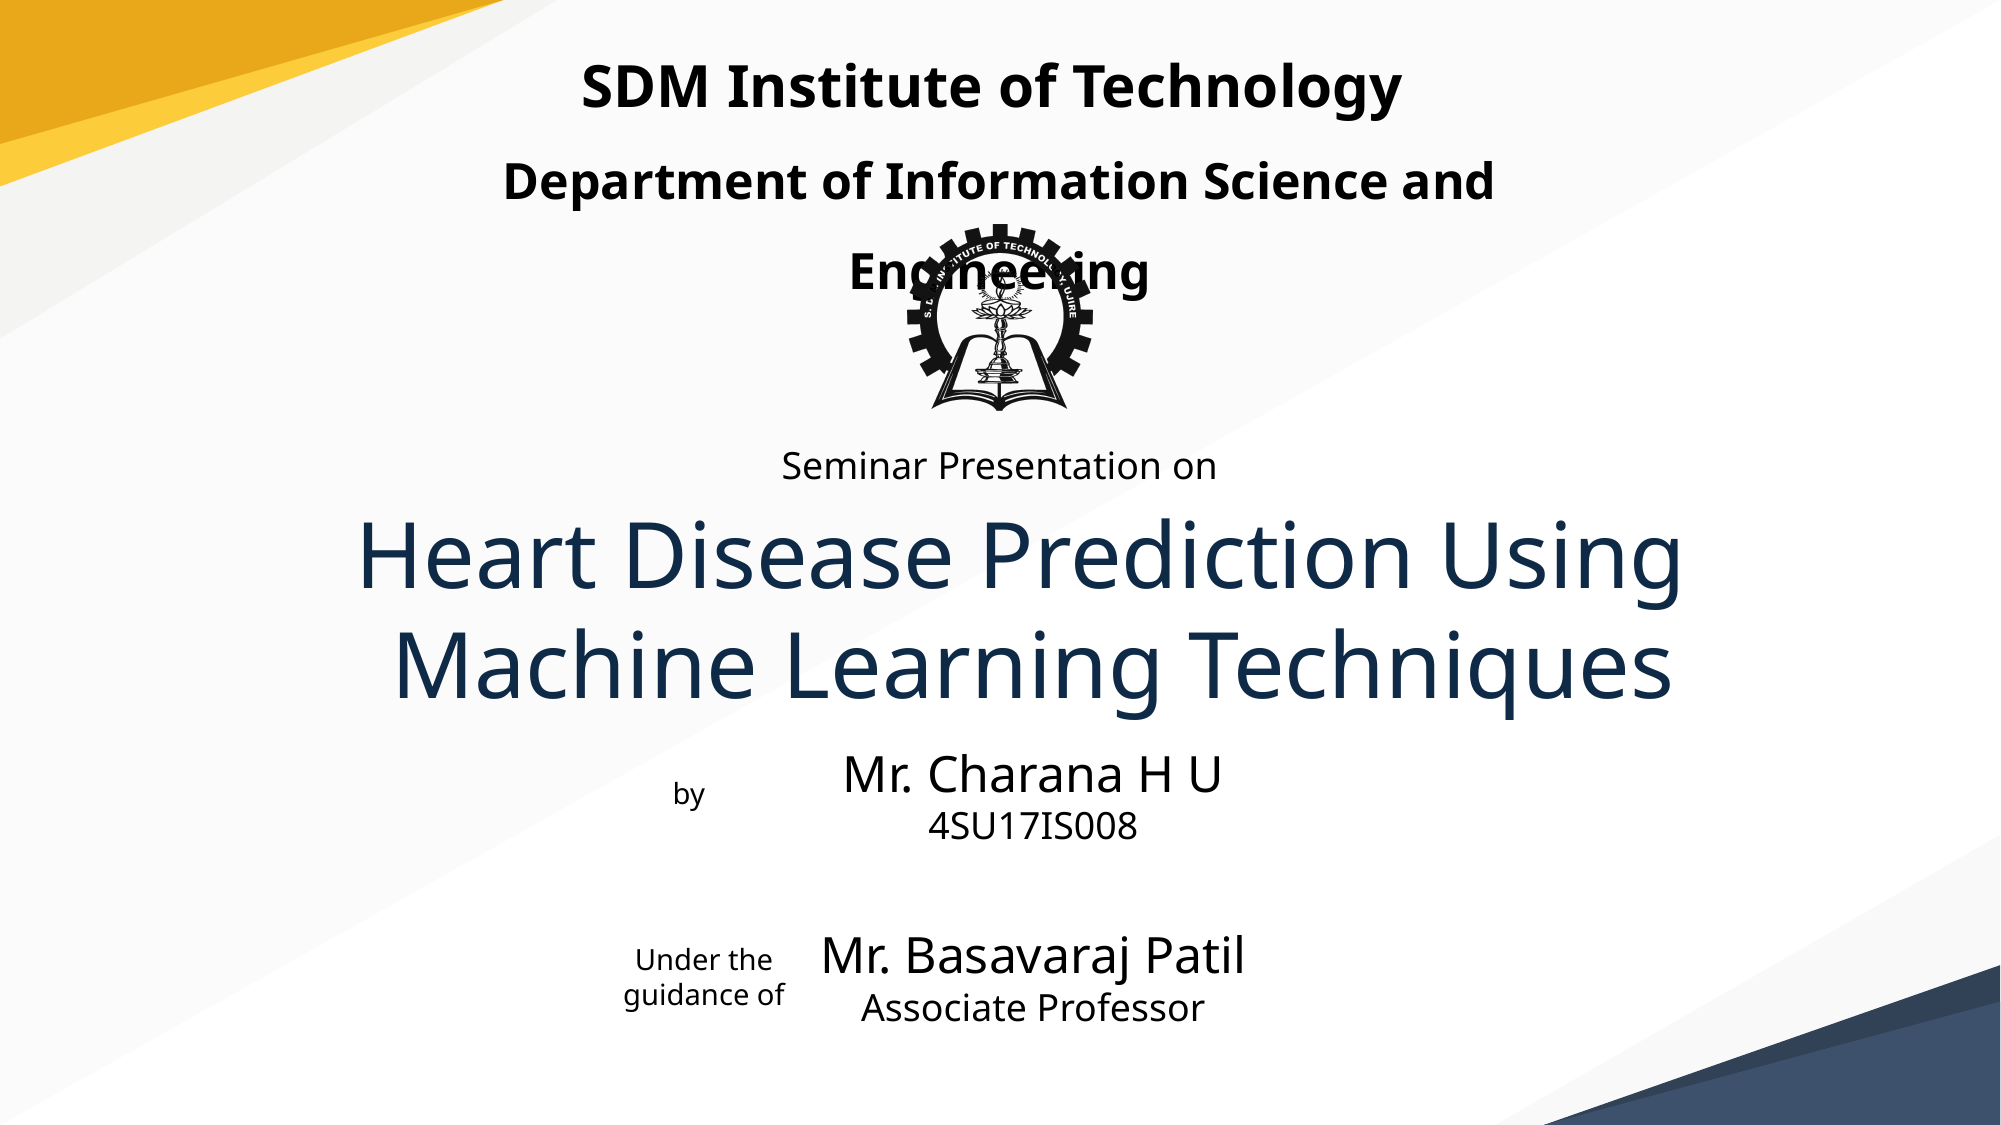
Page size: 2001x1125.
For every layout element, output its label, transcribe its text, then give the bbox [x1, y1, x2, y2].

text_box SDM Institute of Technology Department of Information Science and Engineering [360, 6, 1640, 307]
text_box Seminar Presentation on [766, 434, 1234, 495]
text_box Heart Disease Prediction Using Machine Learning Techniques [268, 504, 1799, 710]
picture [907, 224, 1093, 413]
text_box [619, 734, 1236, 1038]
